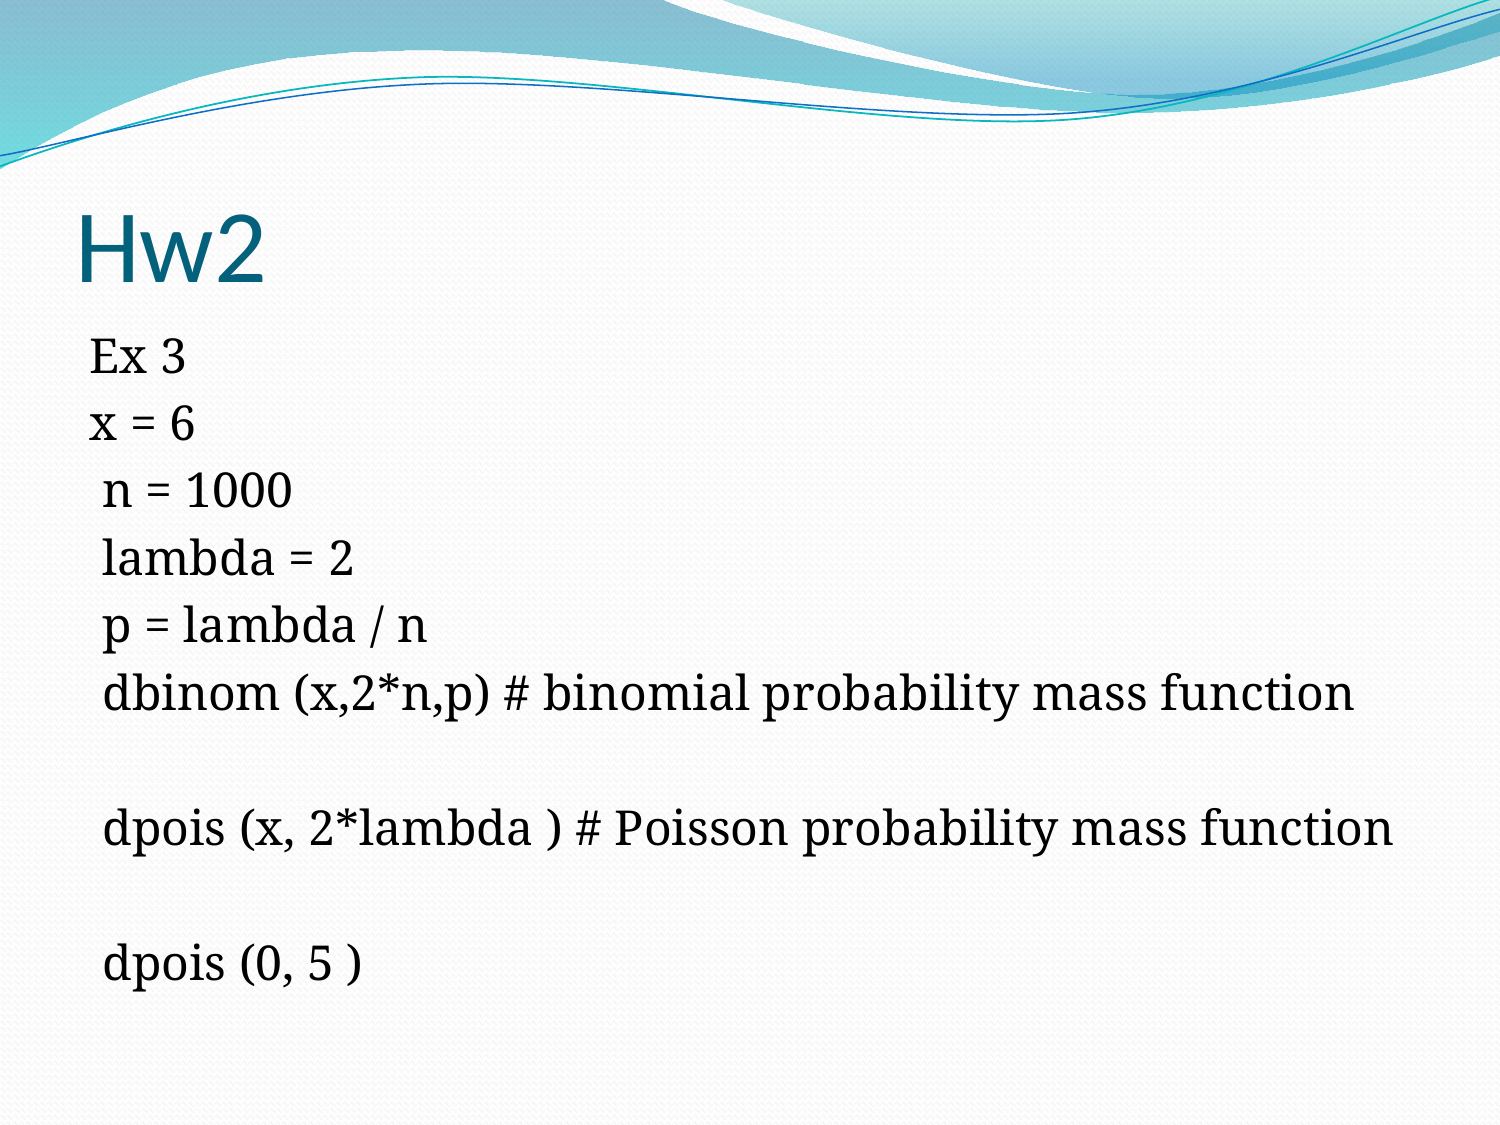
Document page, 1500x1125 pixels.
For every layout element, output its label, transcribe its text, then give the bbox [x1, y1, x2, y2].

list Ex 3 x = 6 n = 1000 lambda = 2 p = lambda / n dbinom (x,2*n,p) # binomial probability mass function dpois (x, 2*lambda ) # Poisson probability mass function dpois (0, 5 ) [75, 317, 1425, 1038]
title Hw2 [75, 115, 1425, 303]
